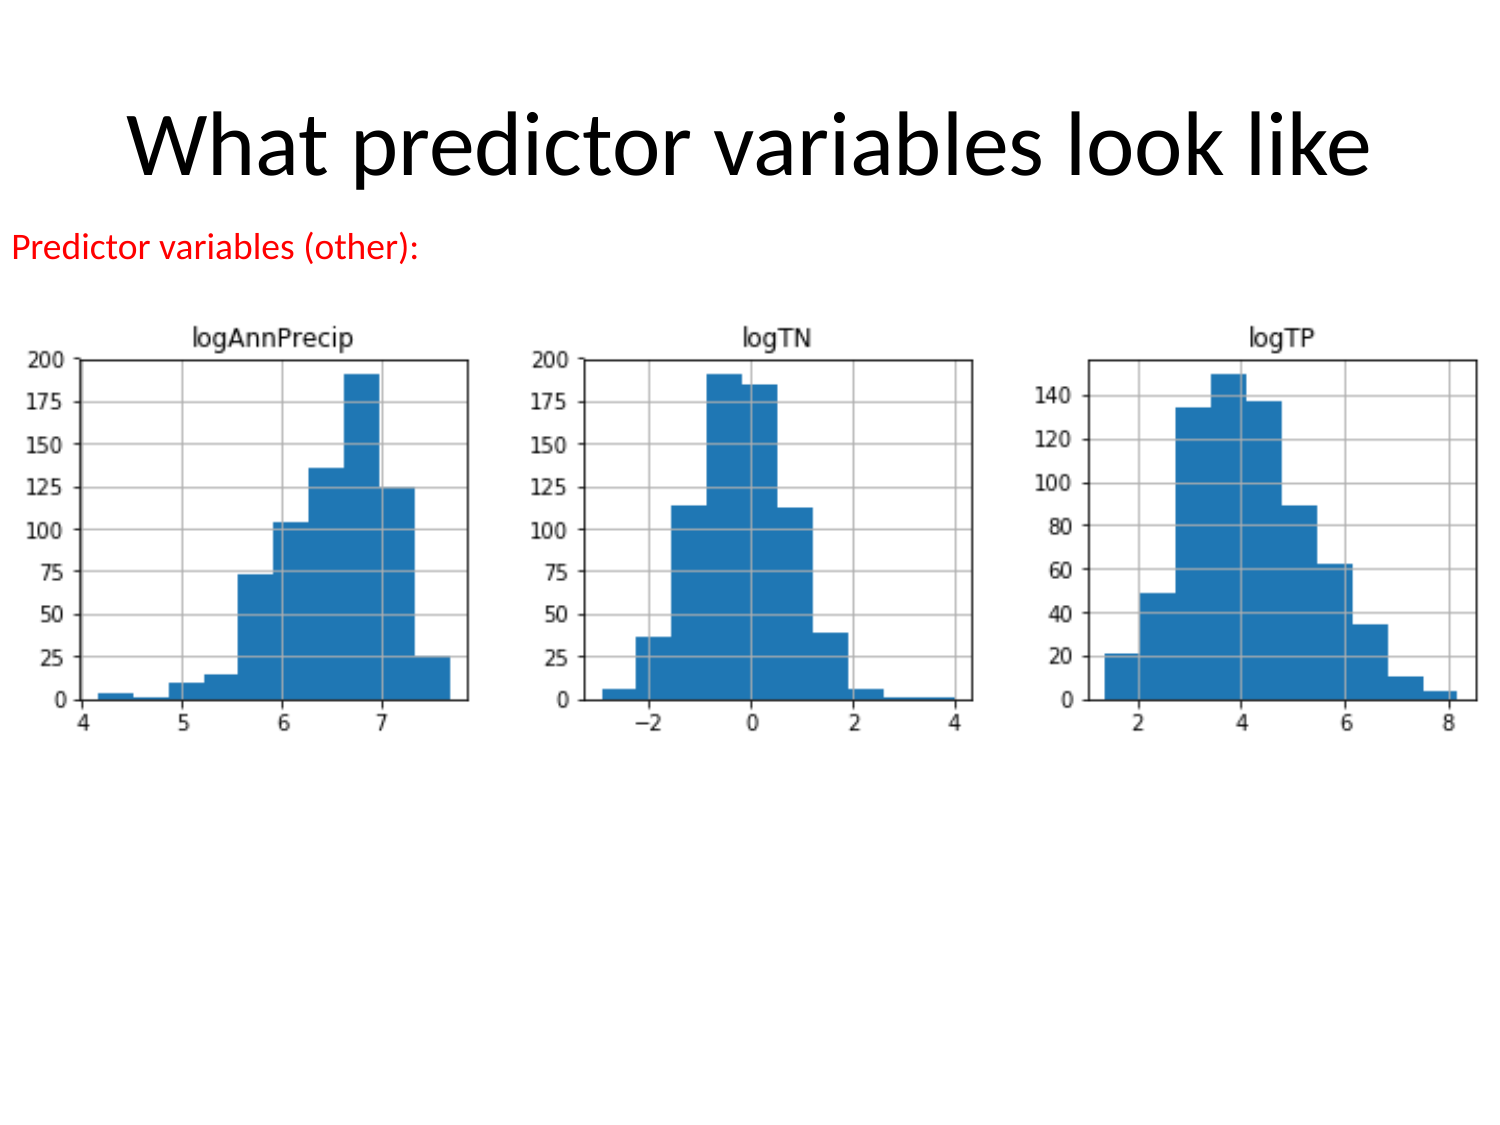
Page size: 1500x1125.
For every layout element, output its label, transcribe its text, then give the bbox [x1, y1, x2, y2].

text_box Predictor variables (other): [0, 214, 688, 275]
picture [11, 312, 1497, 751]
title What predictor variables look like [75, 45, 1425, 233]
